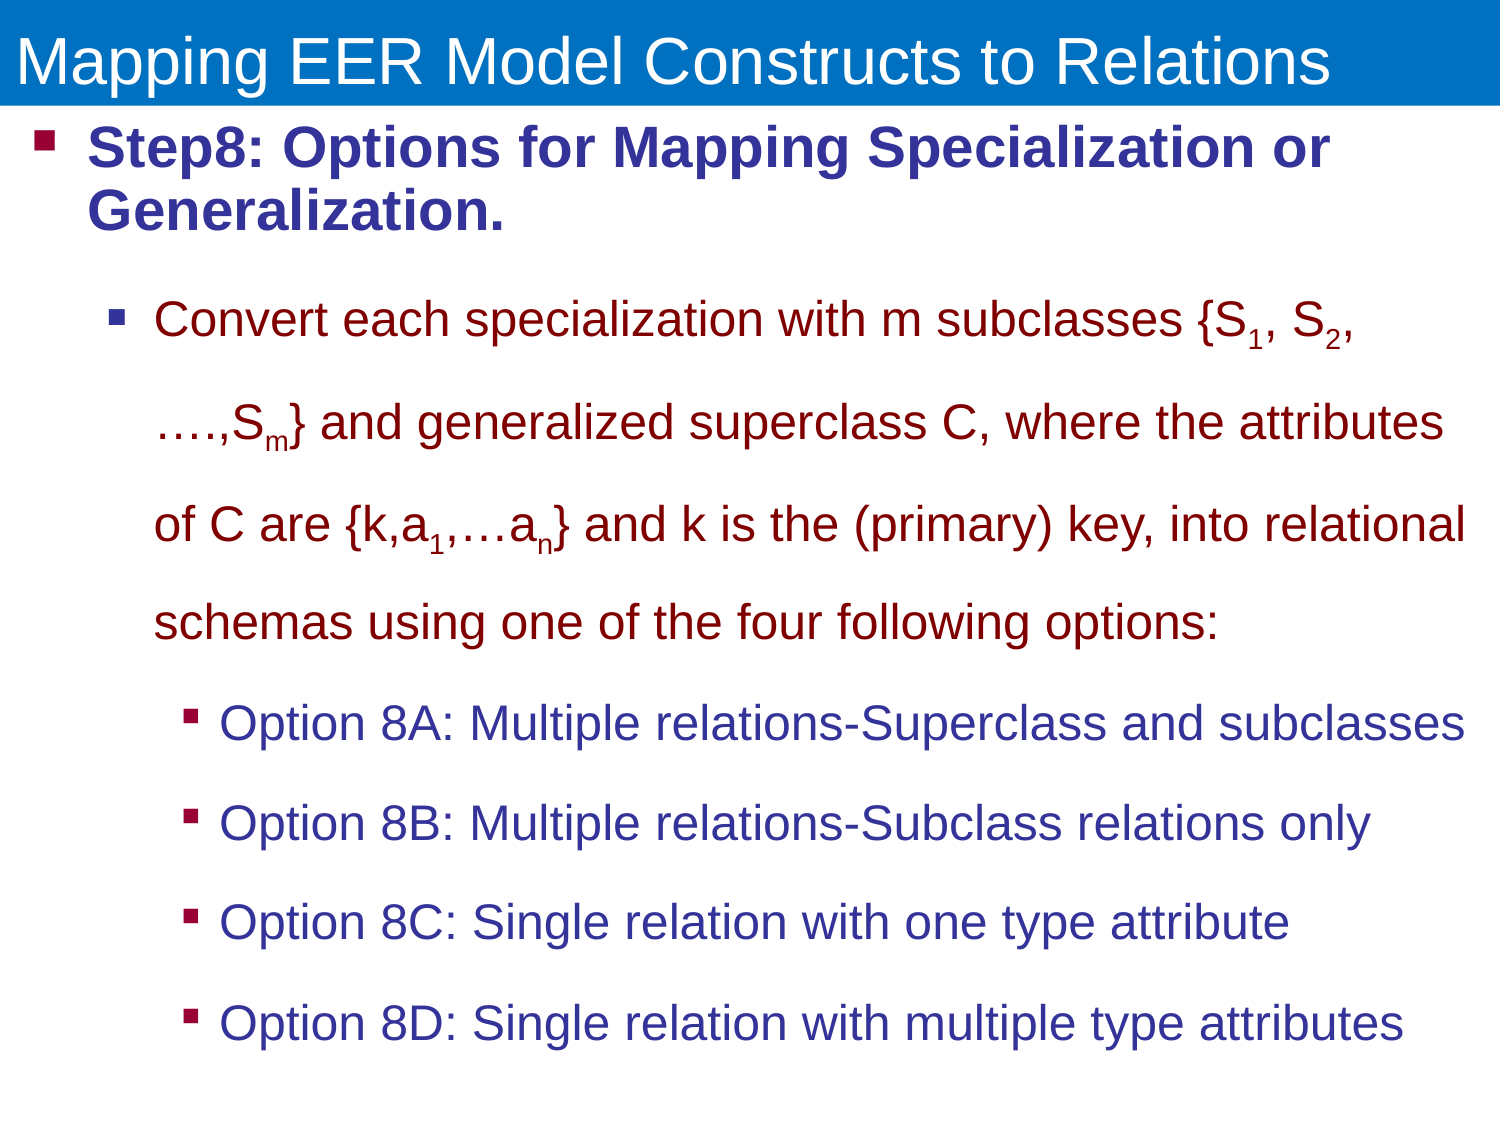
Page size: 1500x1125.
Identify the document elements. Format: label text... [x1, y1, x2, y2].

list Step8: Options for Mapping Specialization or Generalization. Convert each specialization with m subclasses {S1, S2,….,Sm} and generalized superclass C, where the attributes of C are {k,a1,…an} and k is the (primary) key, into relational schemas using one of the four following options: Option 8A: Multiple relations-Superclass and subclasses Option 8B: Multiple relations-Subclass relations only Option 8C: Single relation with one type attribute Option 8D: Single relation with multiple type attributes [16, 109, 1488, 1125]
title Mapping EER Model Constructs to Relations [0, 0, 1500, 106]
